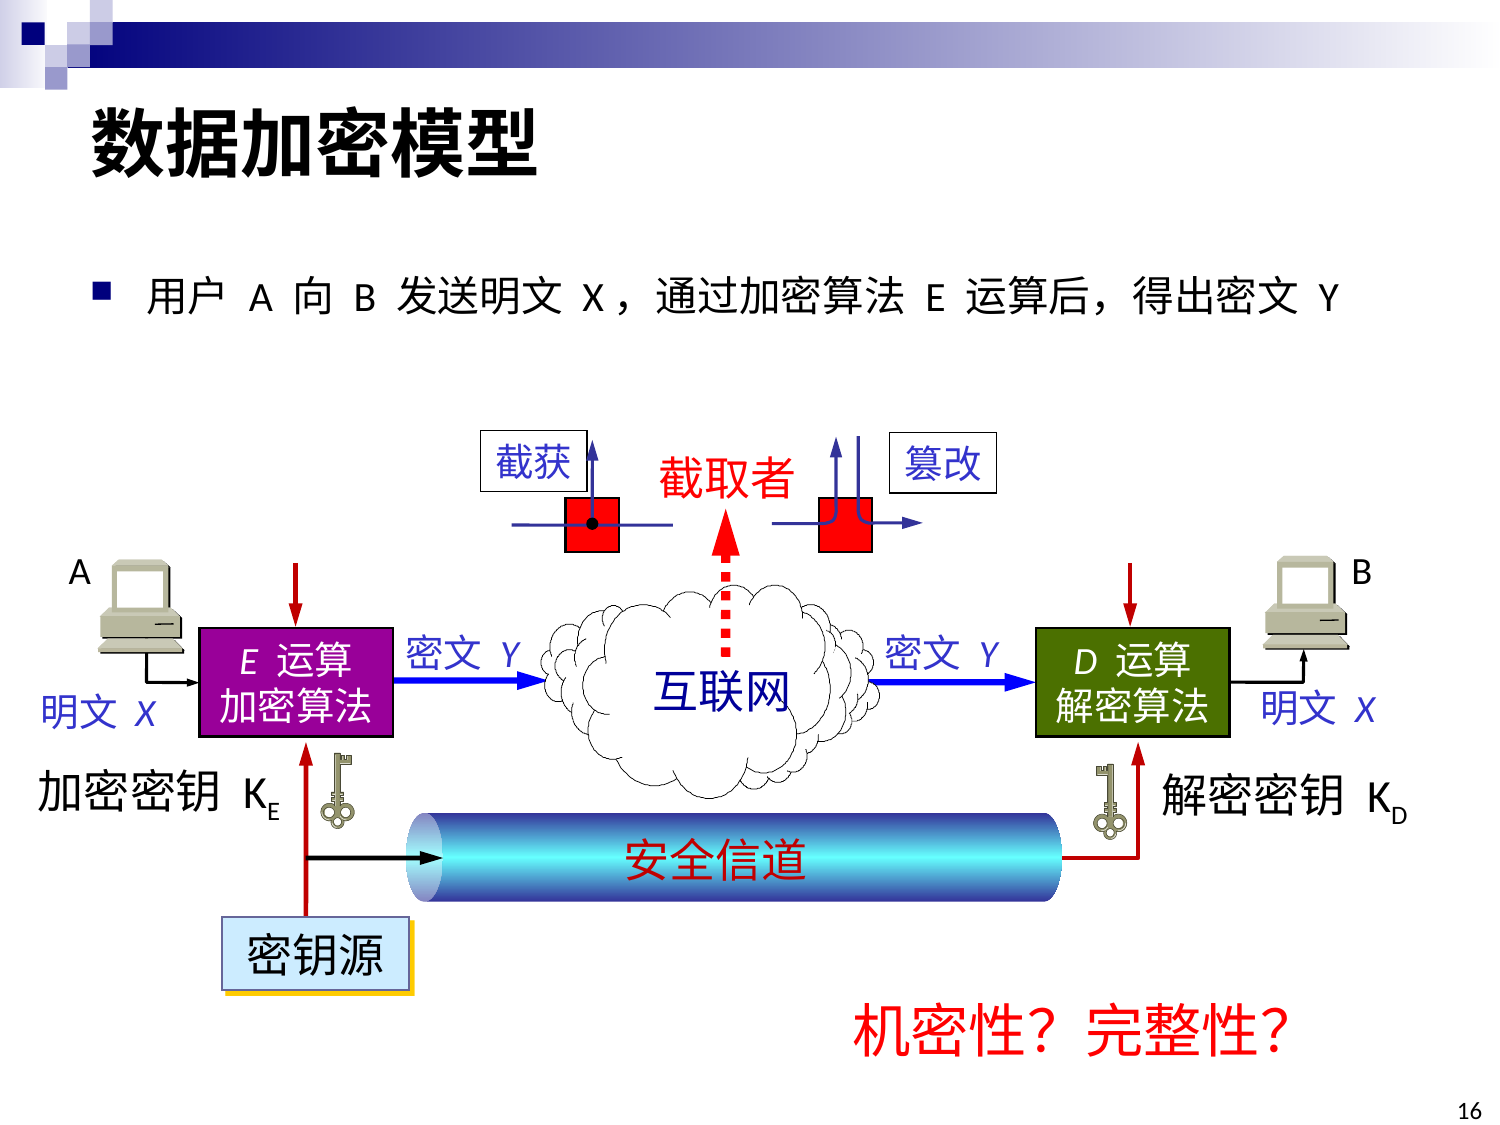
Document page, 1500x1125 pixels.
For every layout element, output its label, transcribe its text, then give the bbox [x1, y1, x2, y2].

list 用户 A 向 B 发送明文 X，通过加密算法 E 运算后，得出密文 Y [75, 237, 1449, 333]
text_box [22, 430, 1466, 991]
slide_number 16 [1448, 1100, 1483, 1125]
title 数据加密模型 [75, 75, 1425, 209]
text_box 机密性？完整性？ [745, 998, 1425, 1072]
